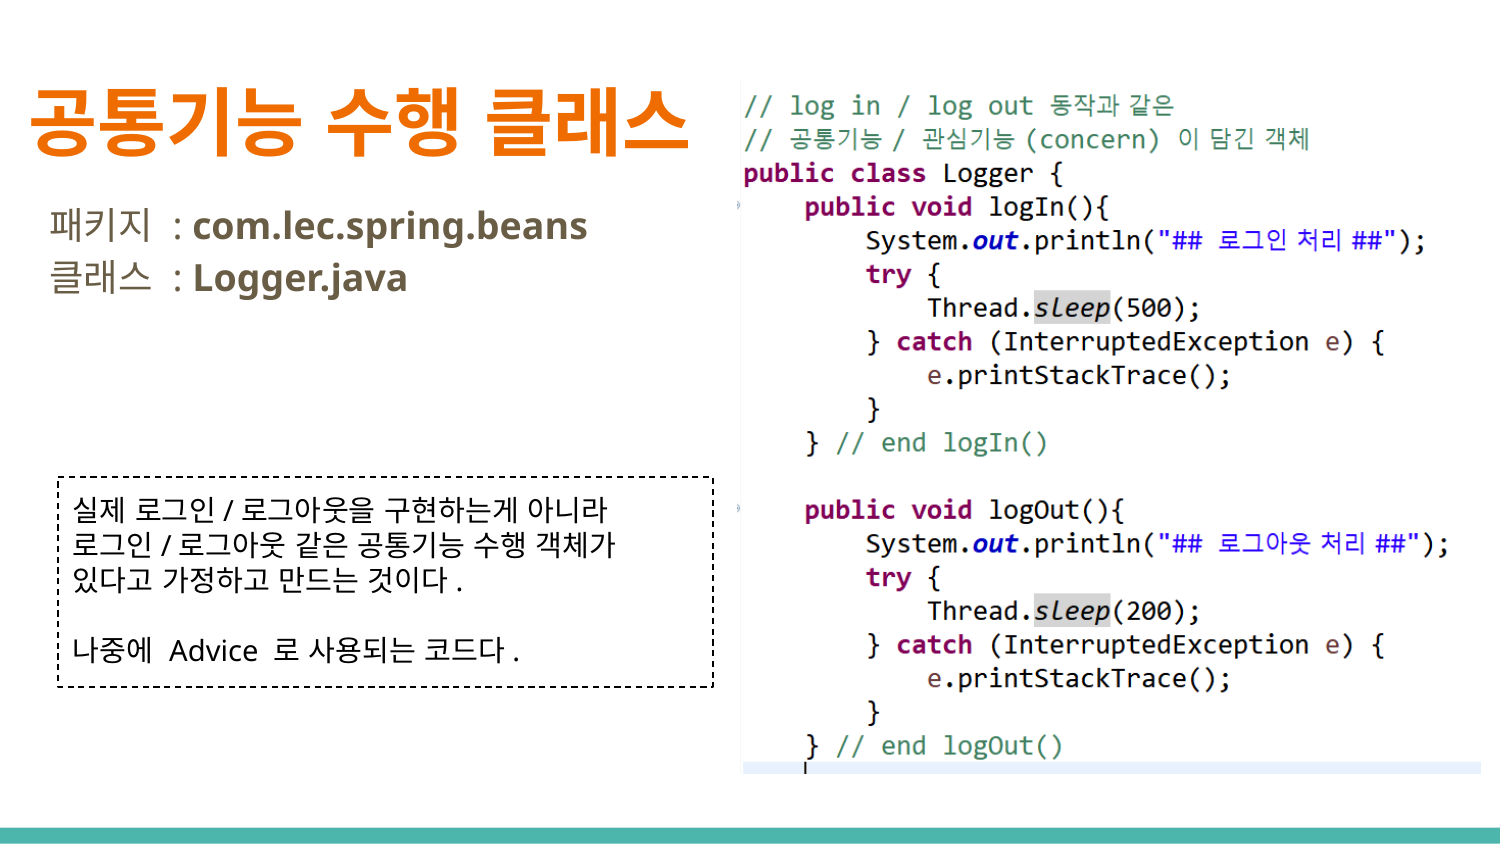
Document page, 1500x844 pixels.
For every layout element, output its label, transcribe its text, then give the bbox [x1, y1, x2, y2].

text_box 실제 로그인/로그아웃을 구현하는게 아니라 로그인/로그아웃 같은 공통기능 수행 객체가 있다고 가정하고 만드는 것이다. 나중에 Advice 로 사용되는 코드다. [57, 477, 713, 687]
picture [737, 80, 1481, 774]
text_box 패키지 : com.lec.spring.beans 클래스 : Logger.java [34, 176, 648, 319]
title 공통기능 수행 클래스 [13, 60, 757, 177]
